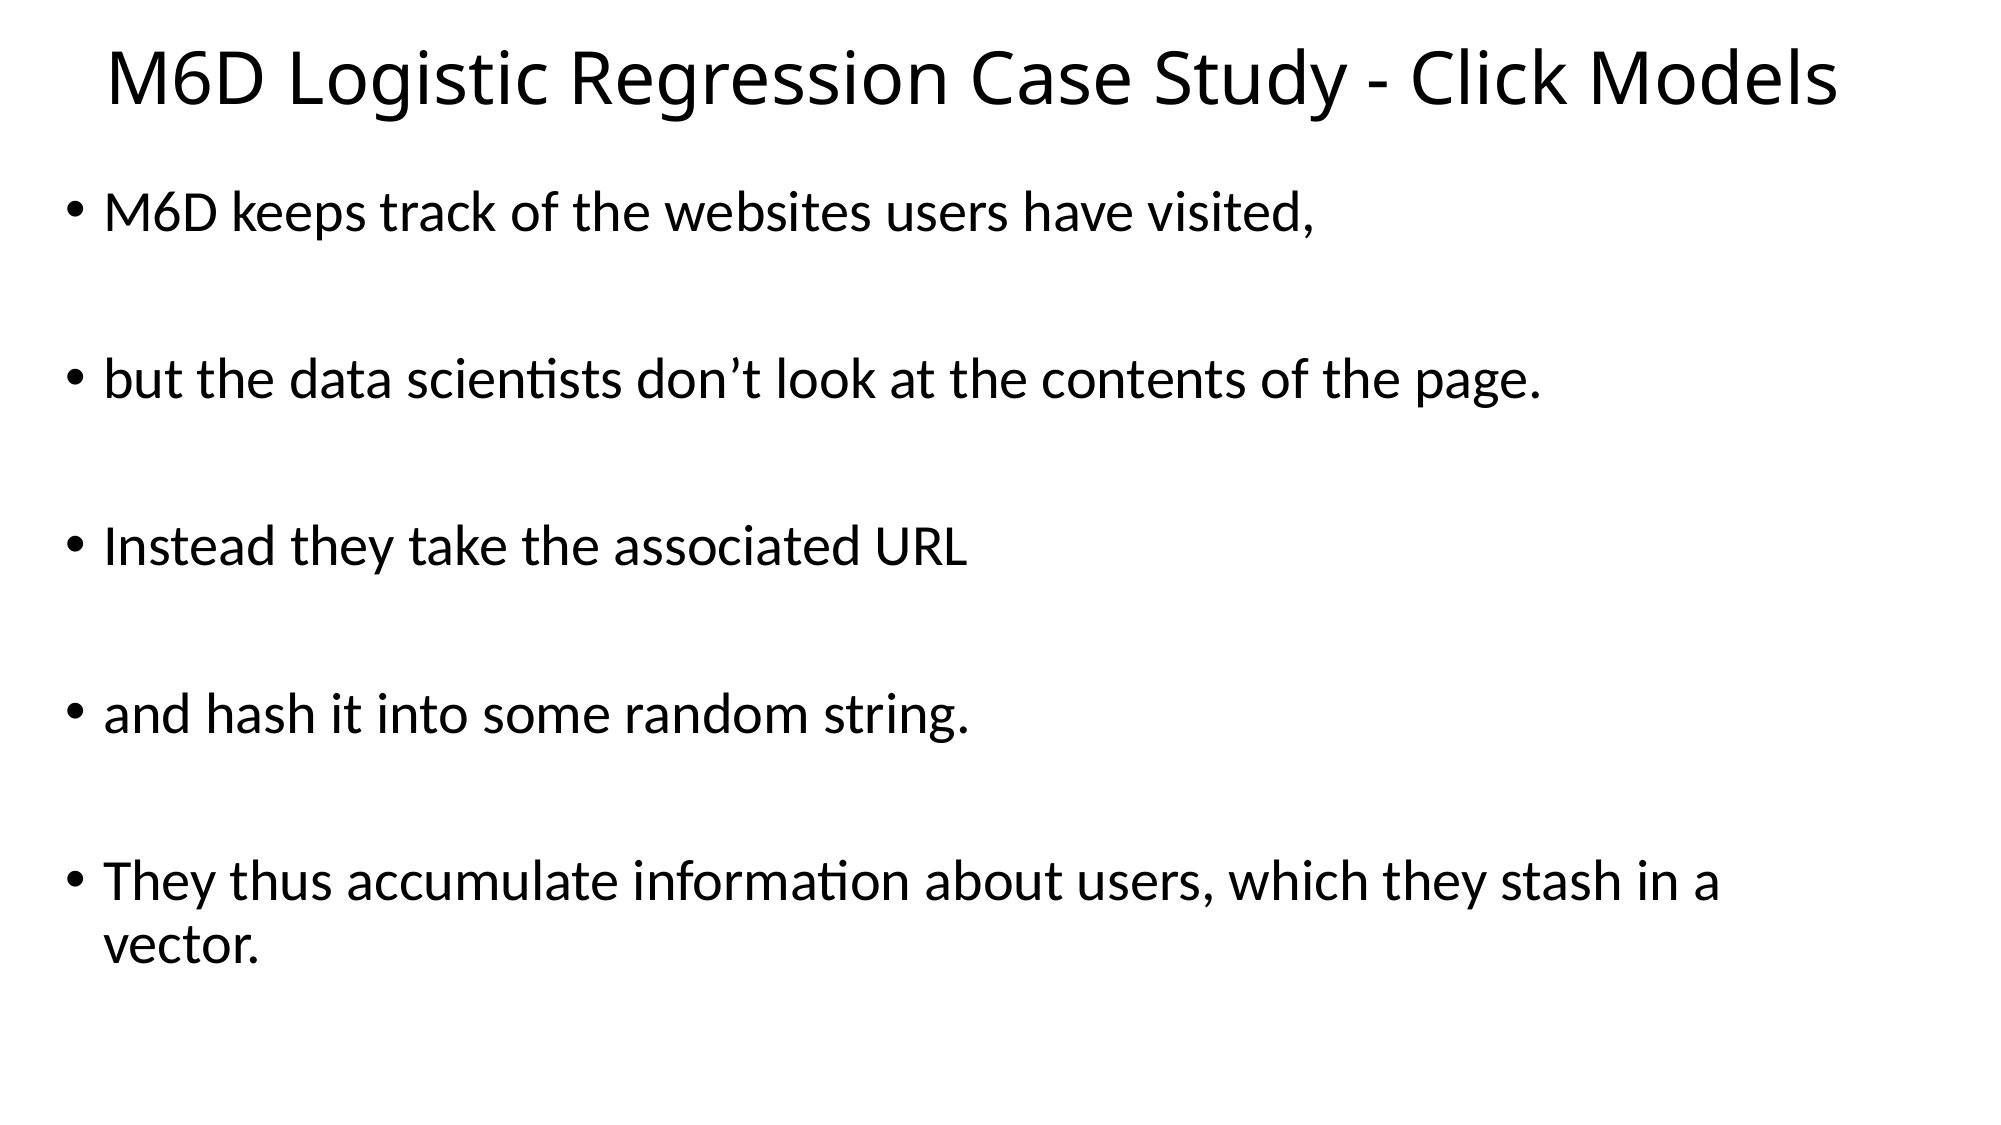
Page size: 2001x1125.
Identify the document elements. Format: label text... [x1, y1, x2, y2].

list M6D keeps track of the websites users have visited, but the data scientists don’t look at the contents of the page. Instead they take the associated URL and hash it into some random string. They thus accumulate information about users, which they stash in a vector. [50, 173, 1863, 1095]
title M6D Logistic Regression Case Study - Click Models [67, 23, 1879, 138]
